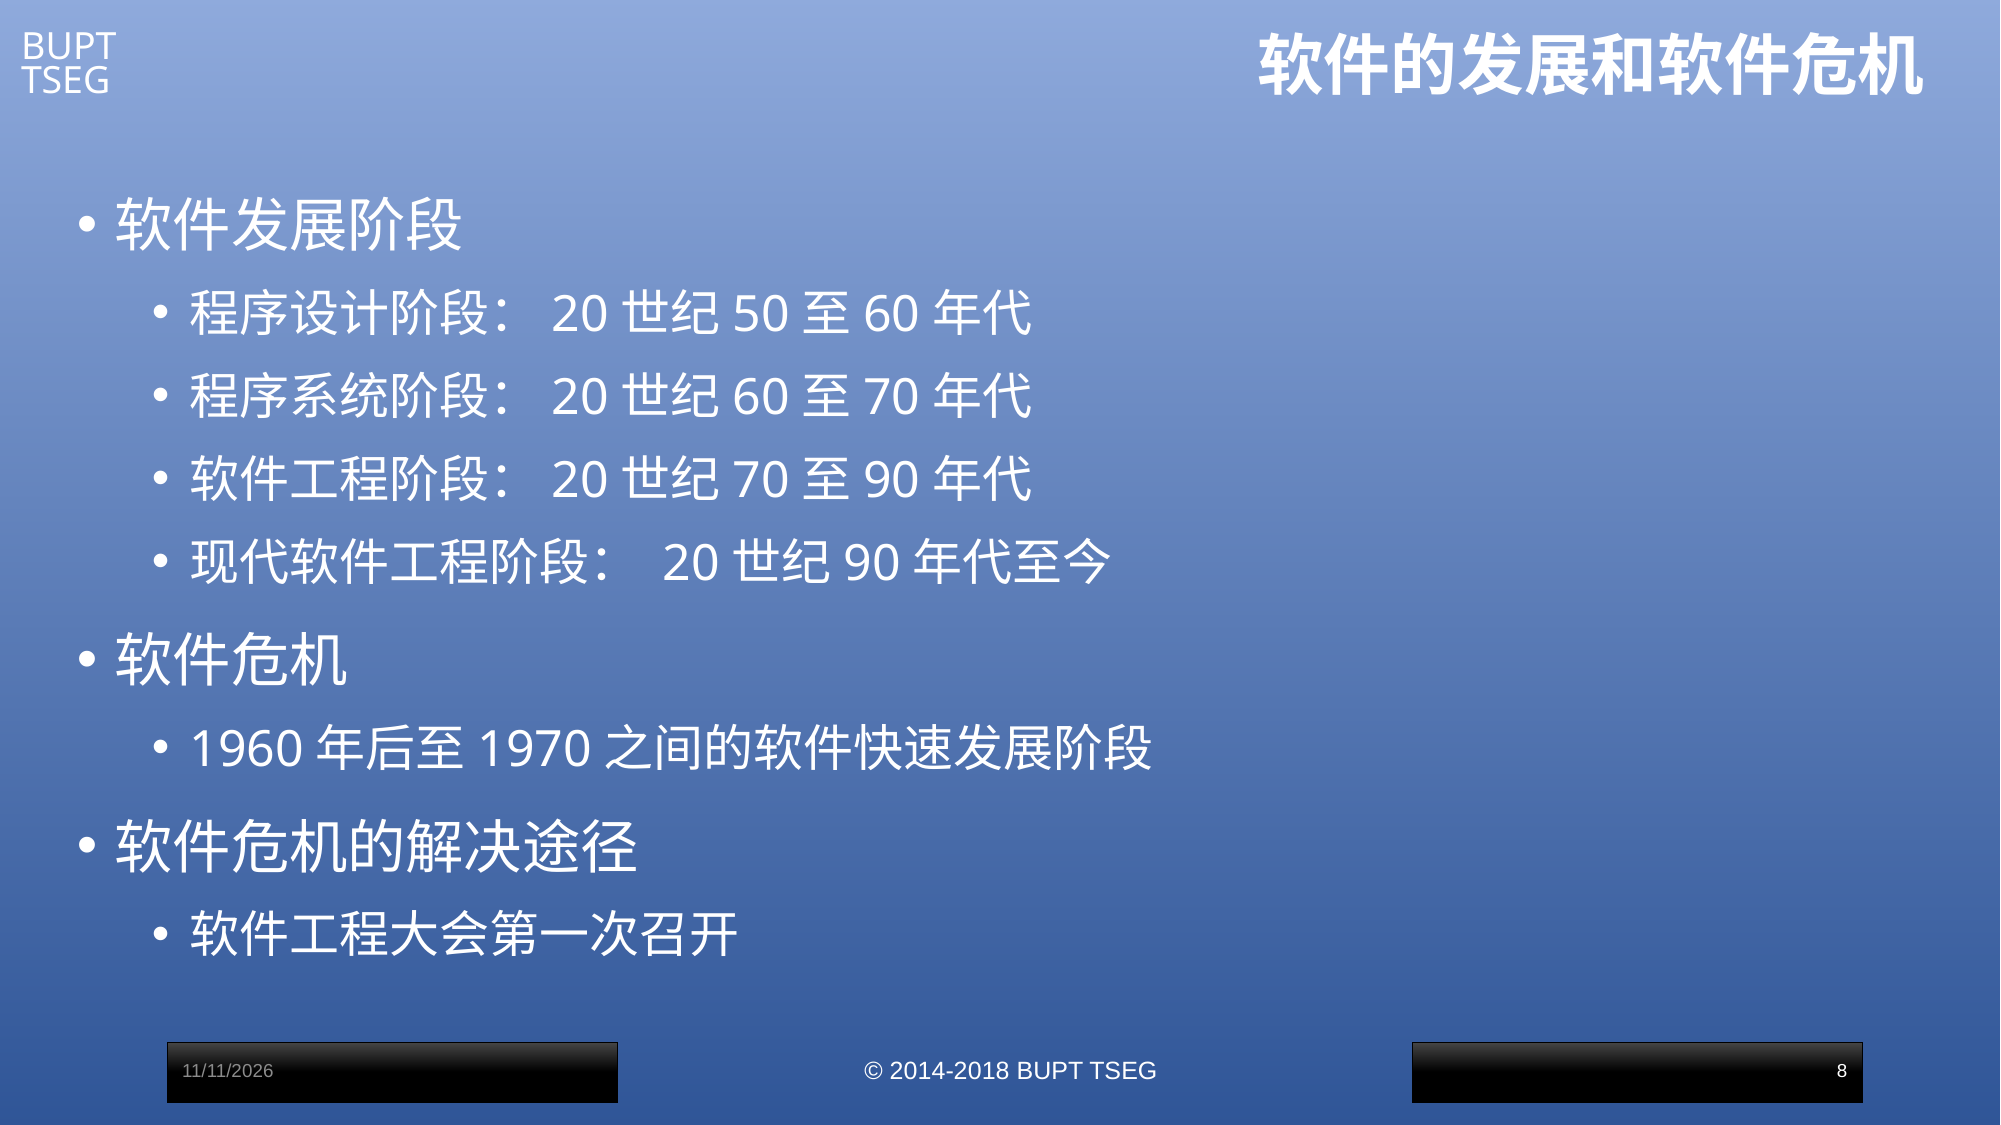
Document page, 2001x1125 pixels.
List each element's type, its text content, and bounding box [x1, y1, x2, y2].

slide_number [167, 1042, 618, 1103]
list 软件发展阶段 程序设计阶段：20世纪50至60年代 程序系统阶段：20世纪60至70年代 软件工程阶段：20世纪70至90年代 现代软件工程阶段： 20世纪90年代至今 软件危机 1960年后至1970之间的软件快速发展阶段 软件危机的解决途径 软件工程大会第一次召开 [61, 181, 1940, 999]
slide_number 8 [1412, 1042, 1863, 1103]
footer © 2014-2018 BUPT TSEG [677, 1042, 1353, 1103]
title 软件的发展和软件危机 [269, 15, 1940, 122]
